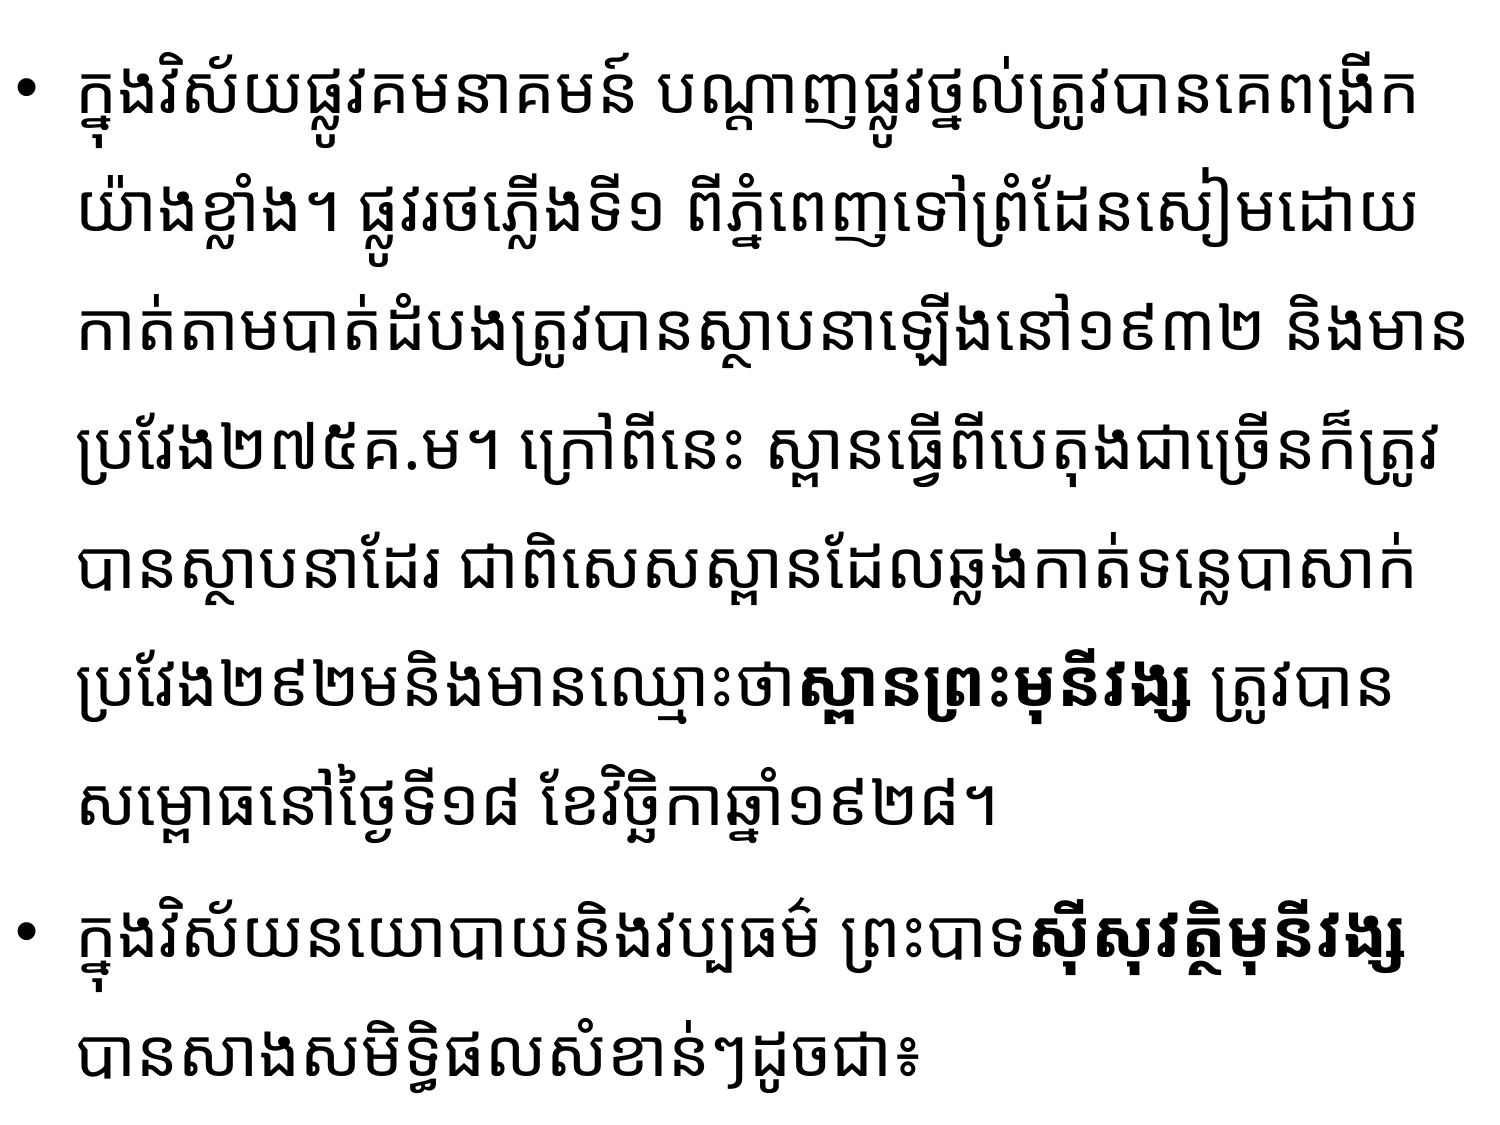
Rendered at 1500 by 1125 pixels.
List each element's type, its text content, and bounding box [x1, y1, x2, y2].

list ក្នុងវិស័យផ្លូវគមនាគមន៍ បណ្តាញផ្លូវថ្នល់ត្រូវបានគេពង្រីកយ៉ាងខ្លាំង។ ផ្លូវរថភ្លើងទី១ ពី​ភ្នំពេញទៅ​ព្រំដែន​សៀម​ដោយកាត់តាមបាត់ដំបងត្រូវបានស្ថាបនាឡើងនៅ១៩៣២ និងមានប្រវែង២៧៥គ.ម។ ក្រៅពីនេះ ស្ពានធ្វើពីបេតុងជាច្រើនក៏ត្រូវបានស្ថាបនាដែរ ជាពិសេសស្ពានដែលឆ្លងកាត់ទន្លេបាសាក់ប្រវែង២៩២មនិង​មាន​ឈ្មោះថាស្ពានព្រះមុនីវង្ស ត្រូវបានសម្ពោធនៅថ្ងៃទី១៨ ខែវិច្ឆិកាឆ្នាំ១៩២៨។ ក្នុងវិស័យនយោបាយនិងវប្បធម៌ ព្រះបាទស៊ីសុវត្ថិមុនីវង្ស បានសាងសមិទ្ធិផលសំខាន់ៗដូចជា៖ [0, 0, 1500, 1125]
